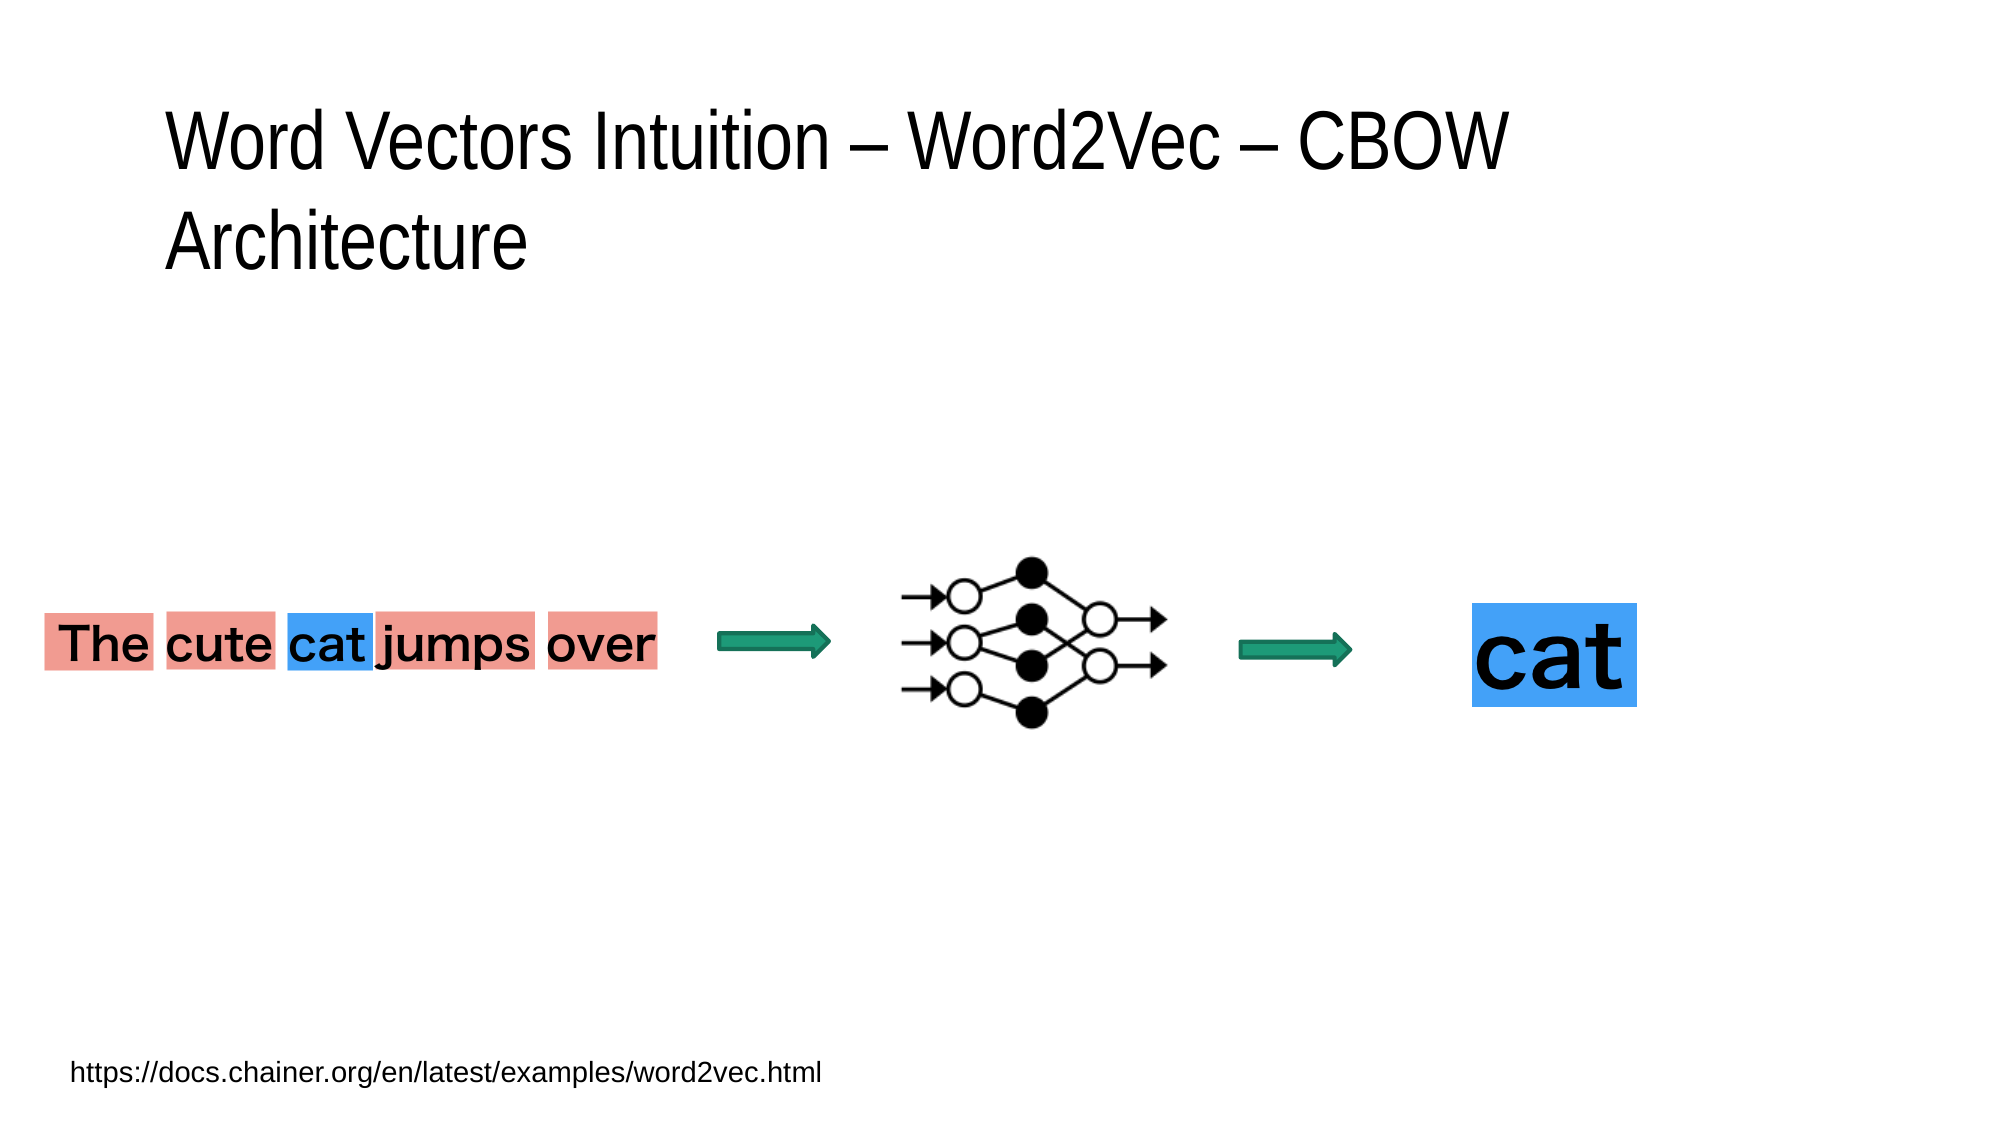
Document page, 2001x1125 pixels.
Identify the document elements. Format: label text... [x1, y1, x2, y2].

picture [30, 605, 671, 685]
text_box [717, 623, 831, 659]
text_box https://docs.chainer.org/en/latest/examples/word2vec.html [55, 1046, 839, 1097]
text_box Word Vectors Intuition – Word2Vec – CBOW Architecture [149, 78, 1753, 294]
picture [880, 490, 1181, 791]
picture [1455, 602, 1638, 707]
text_box [1238, 632, 1353, 668]
